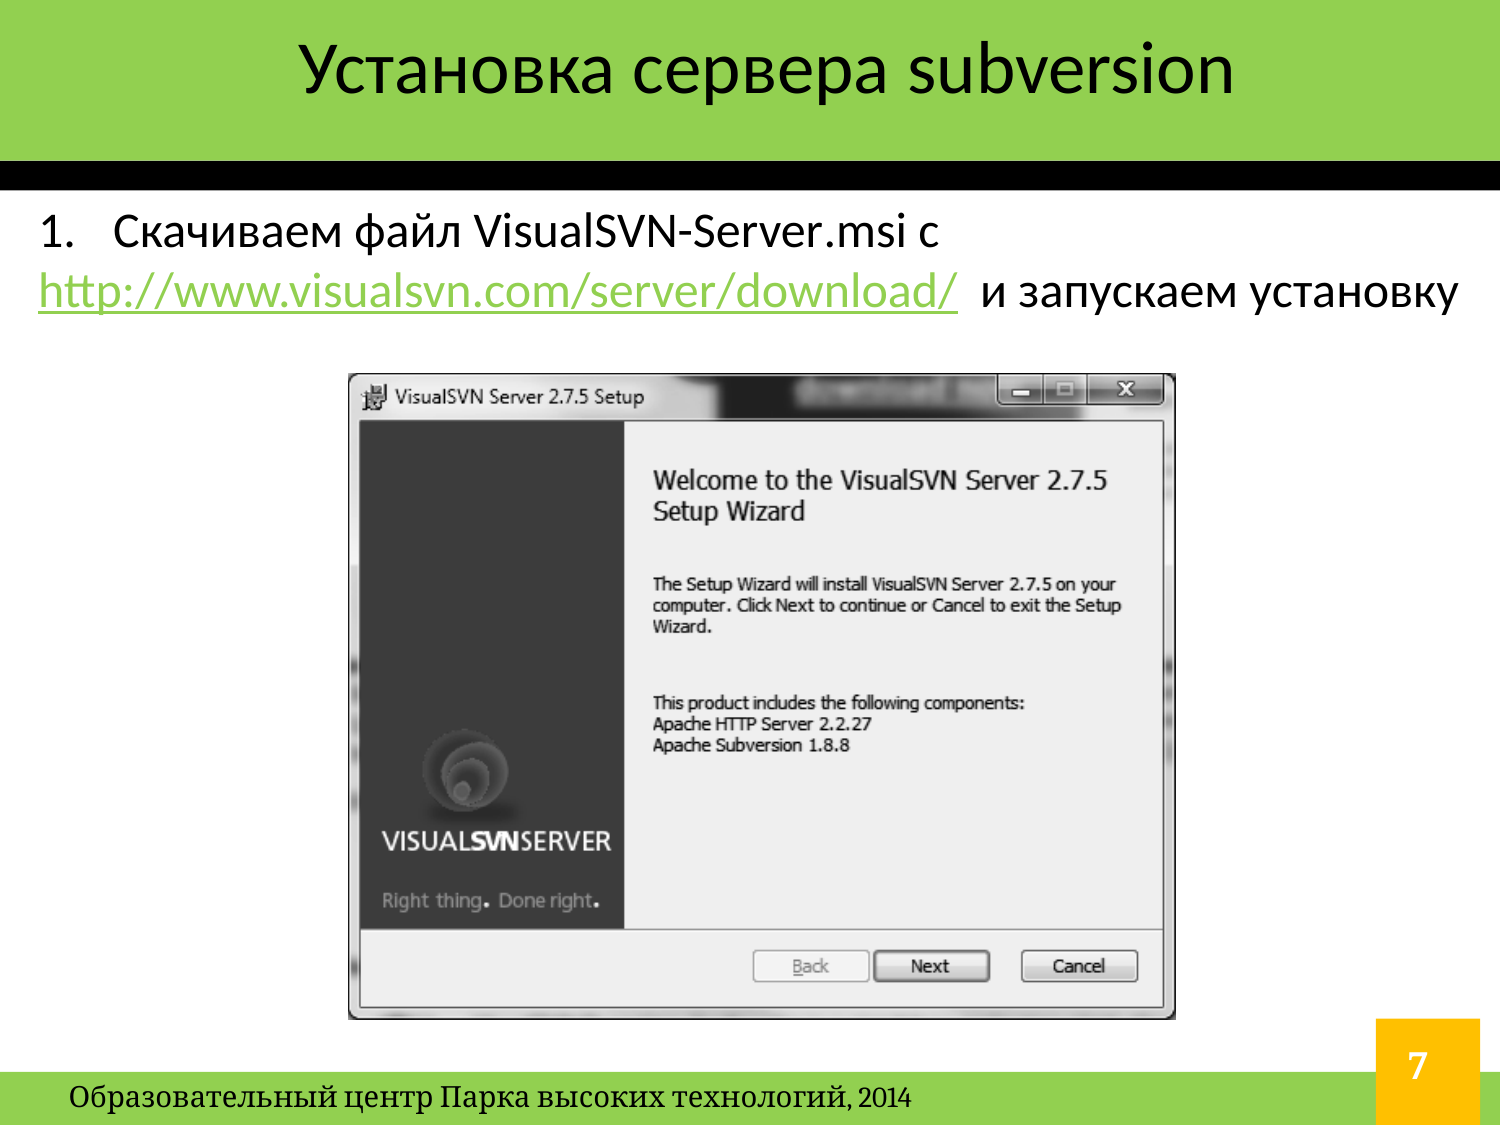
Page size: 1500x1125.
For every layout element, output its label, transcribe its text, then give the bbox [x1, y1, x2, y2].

text_box Установка сервера subversion [82, 11, 1454, 117]
picture [348, 373, 1176, 1021]
text_box Скачиваем файл VisualSVN-Server.msi c http://www.visualsvn.com/server/download/ и запускаем установку [23, 189, 1489, 325]
slide_number 7 [1364, 1035, 1473, 1099]
